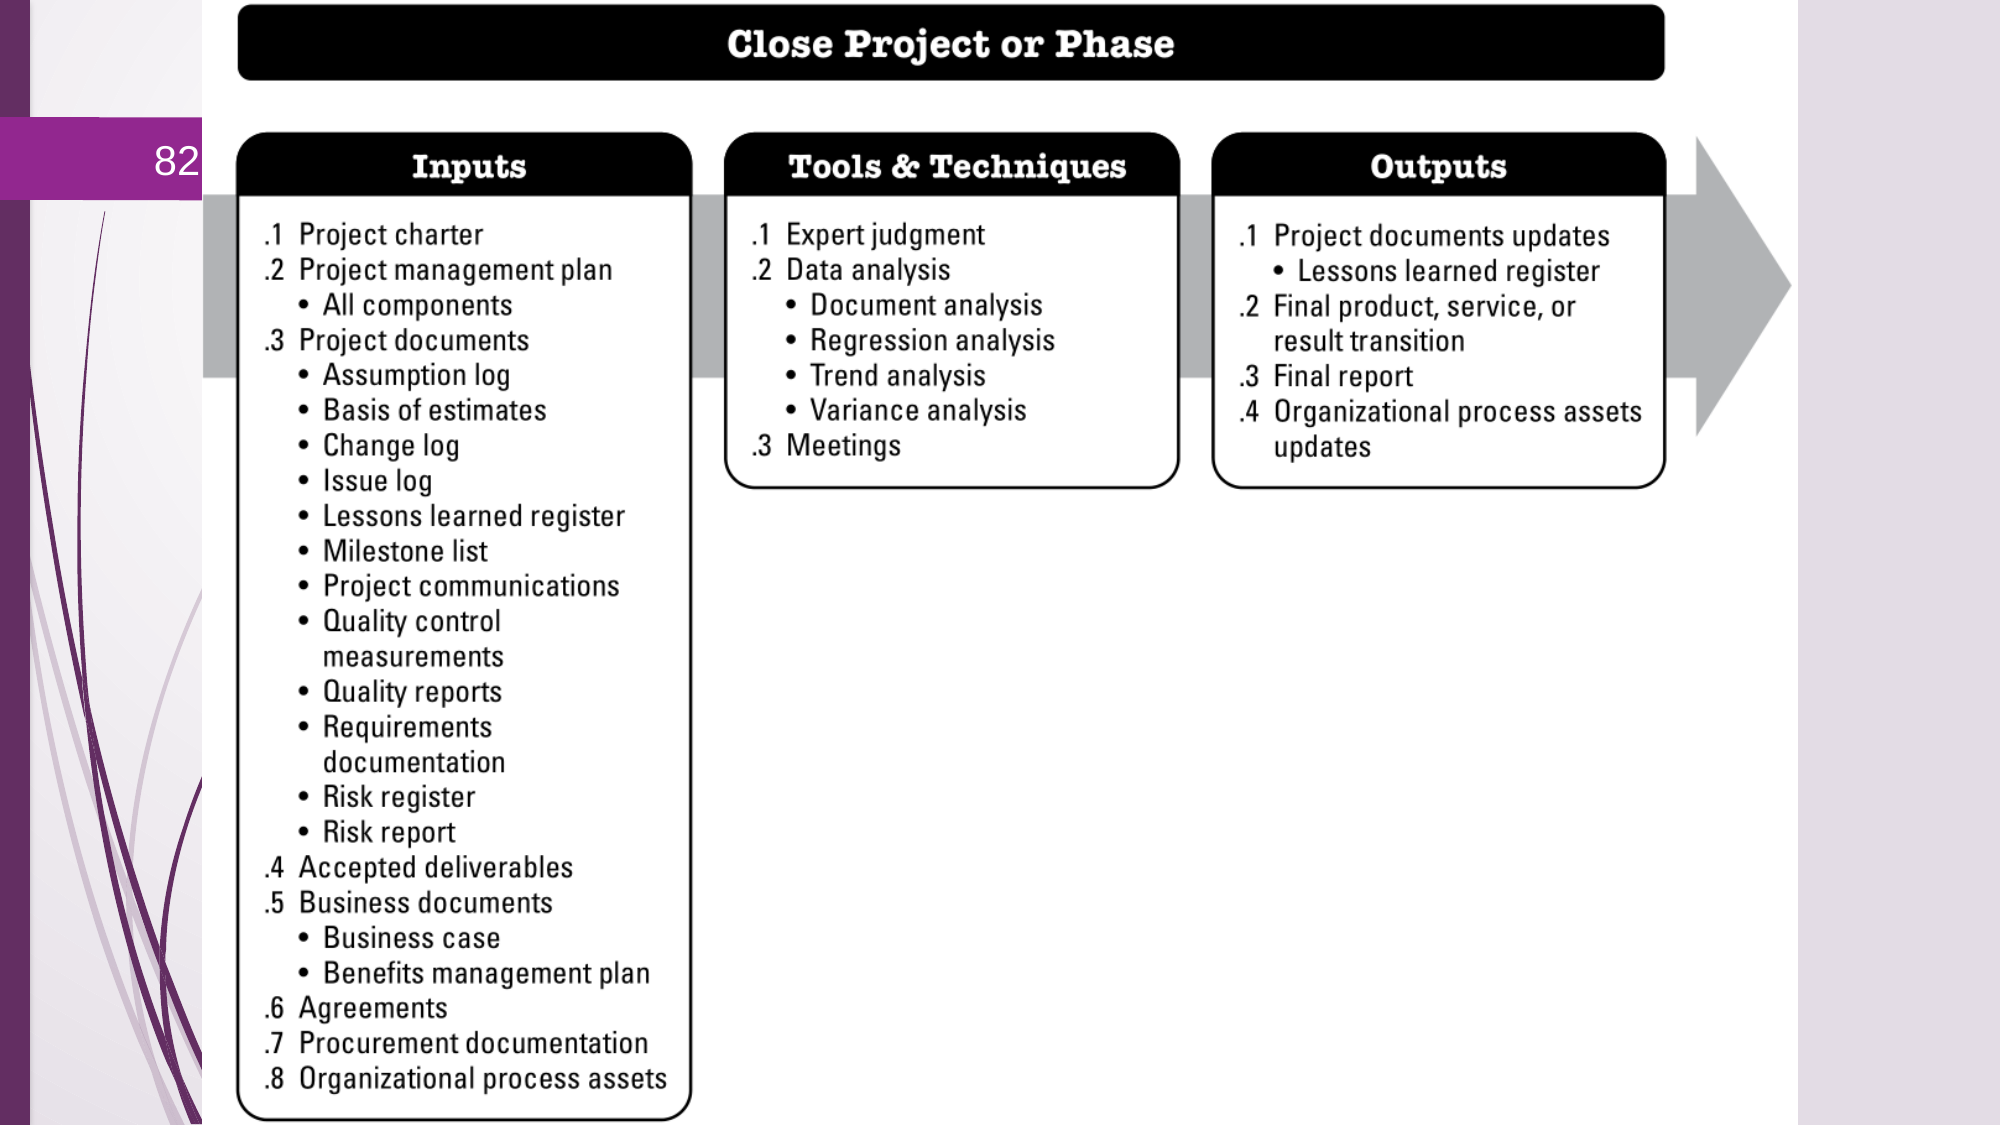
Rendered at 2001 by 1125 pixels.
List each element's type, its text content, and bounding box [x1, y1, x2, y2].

slide_number 82 [87, 129, 197, 190]
picture [202, 0, 1798, 1125]
